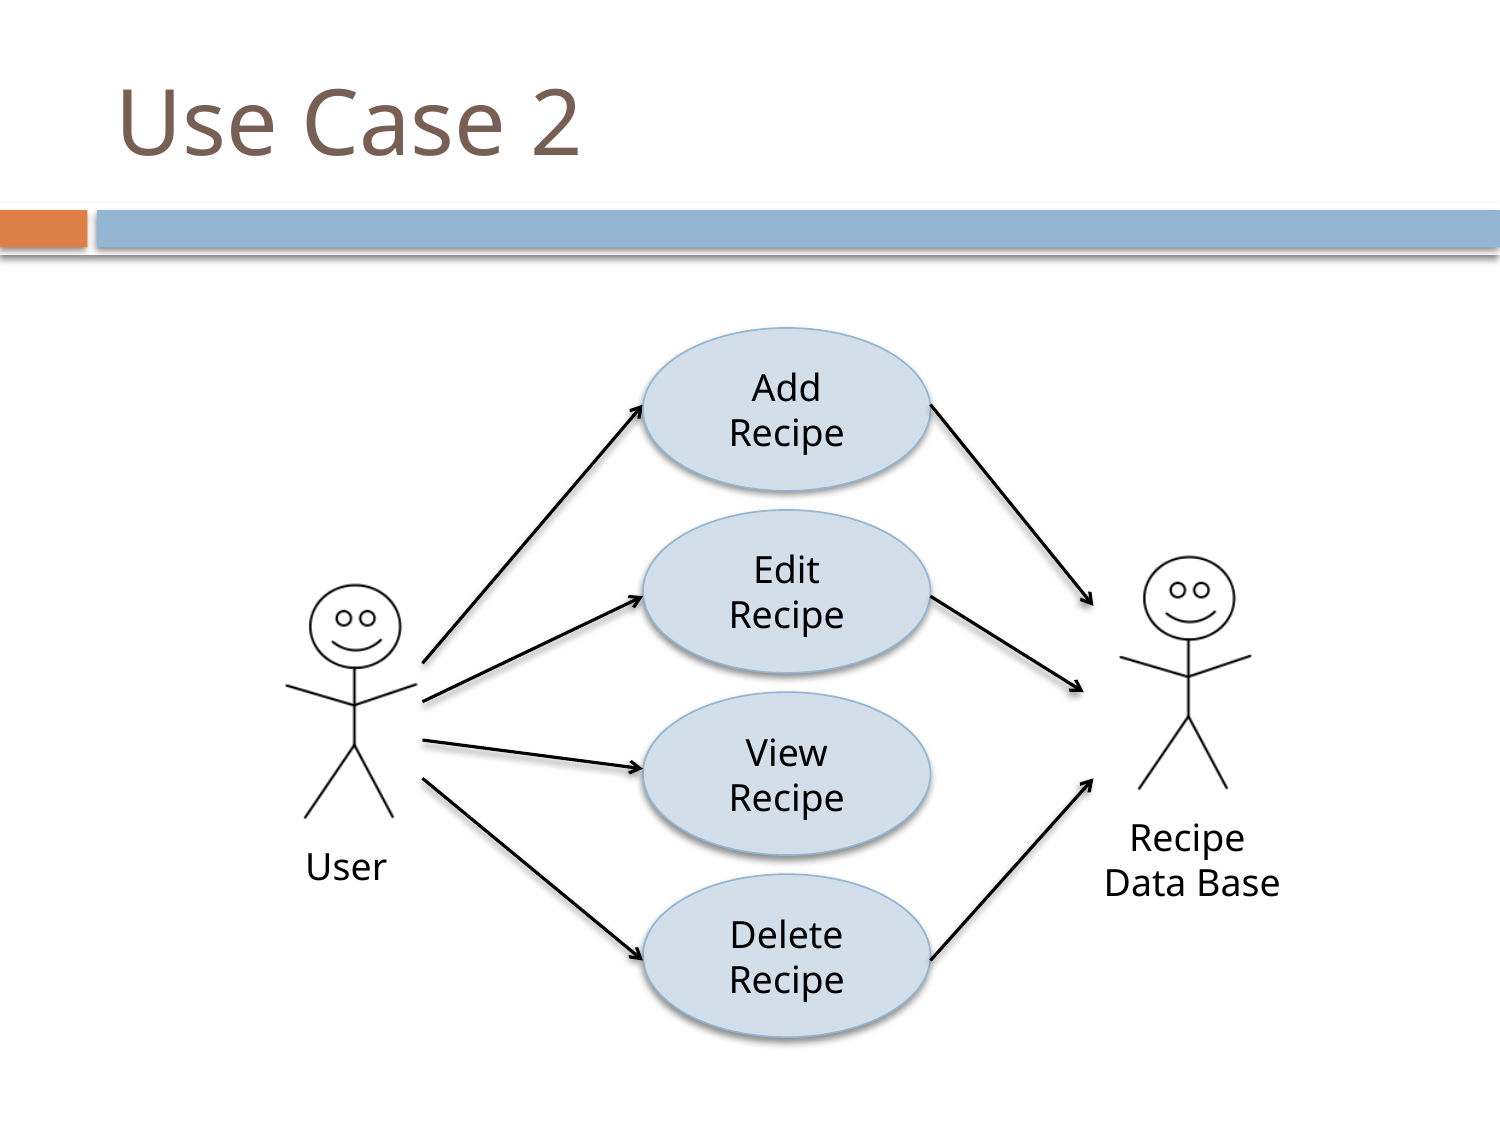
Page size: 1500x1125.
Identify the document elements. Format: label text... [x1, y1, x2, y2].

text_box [249, 327, 1288, 1038]
title Use Case 2 [100, 37, 1438, 200]
